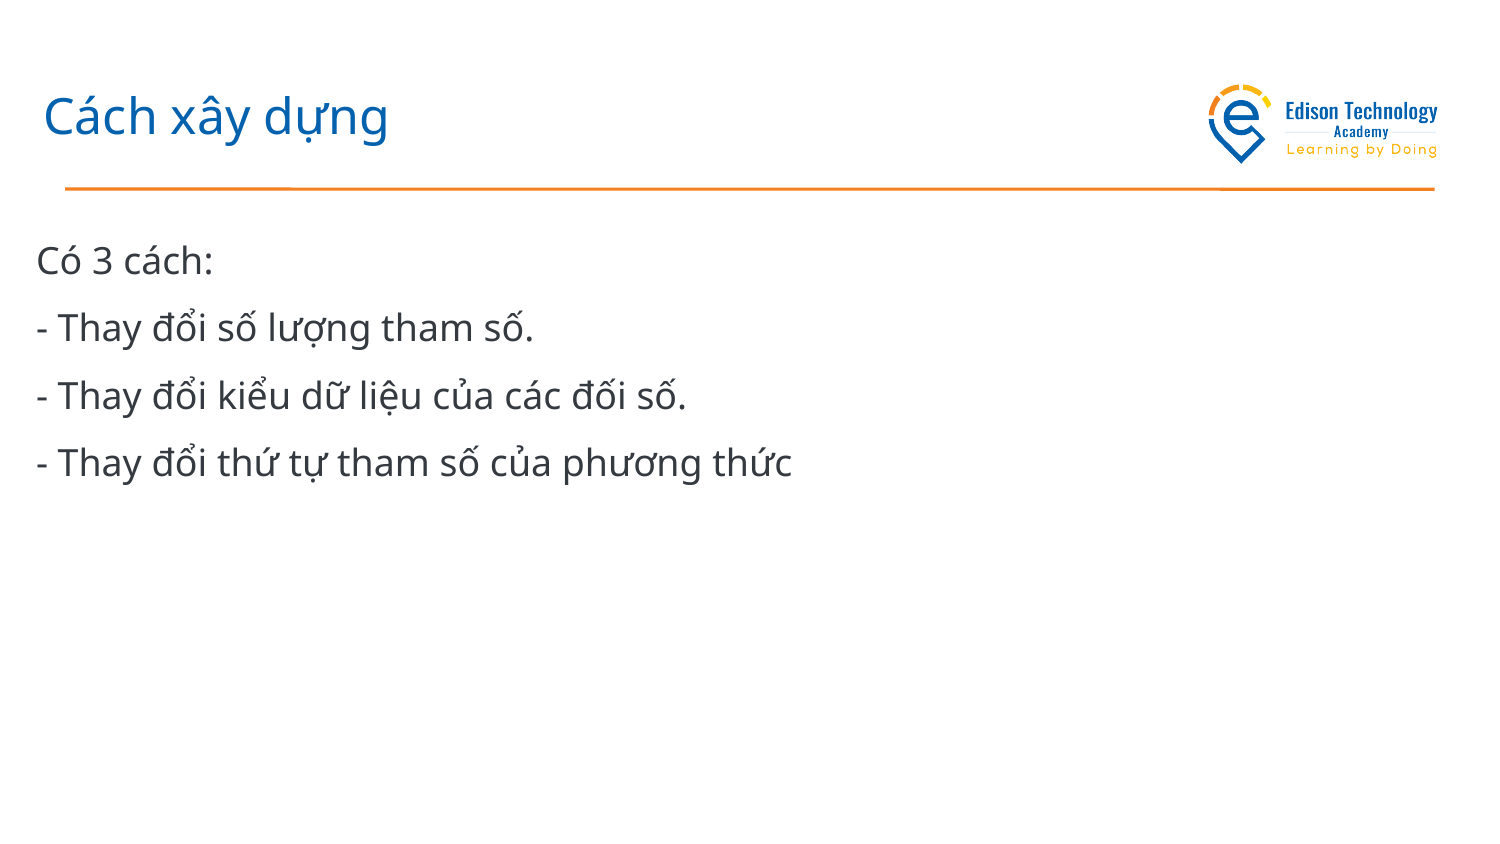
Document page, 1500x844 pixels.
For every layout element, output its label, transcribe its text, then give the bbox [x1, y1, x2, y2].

text_box Có 3 cách: - Thay đổi số lượng tham số. - Thay đổi kiểu dữ liệu của các đối số. - Thay đổi thứ tự tham số của phương thức [21, 206, 1467, 492]
picture [1147, 83, 1500, 167]
title Cách xây dựng [28, 65, 1427, 160]
